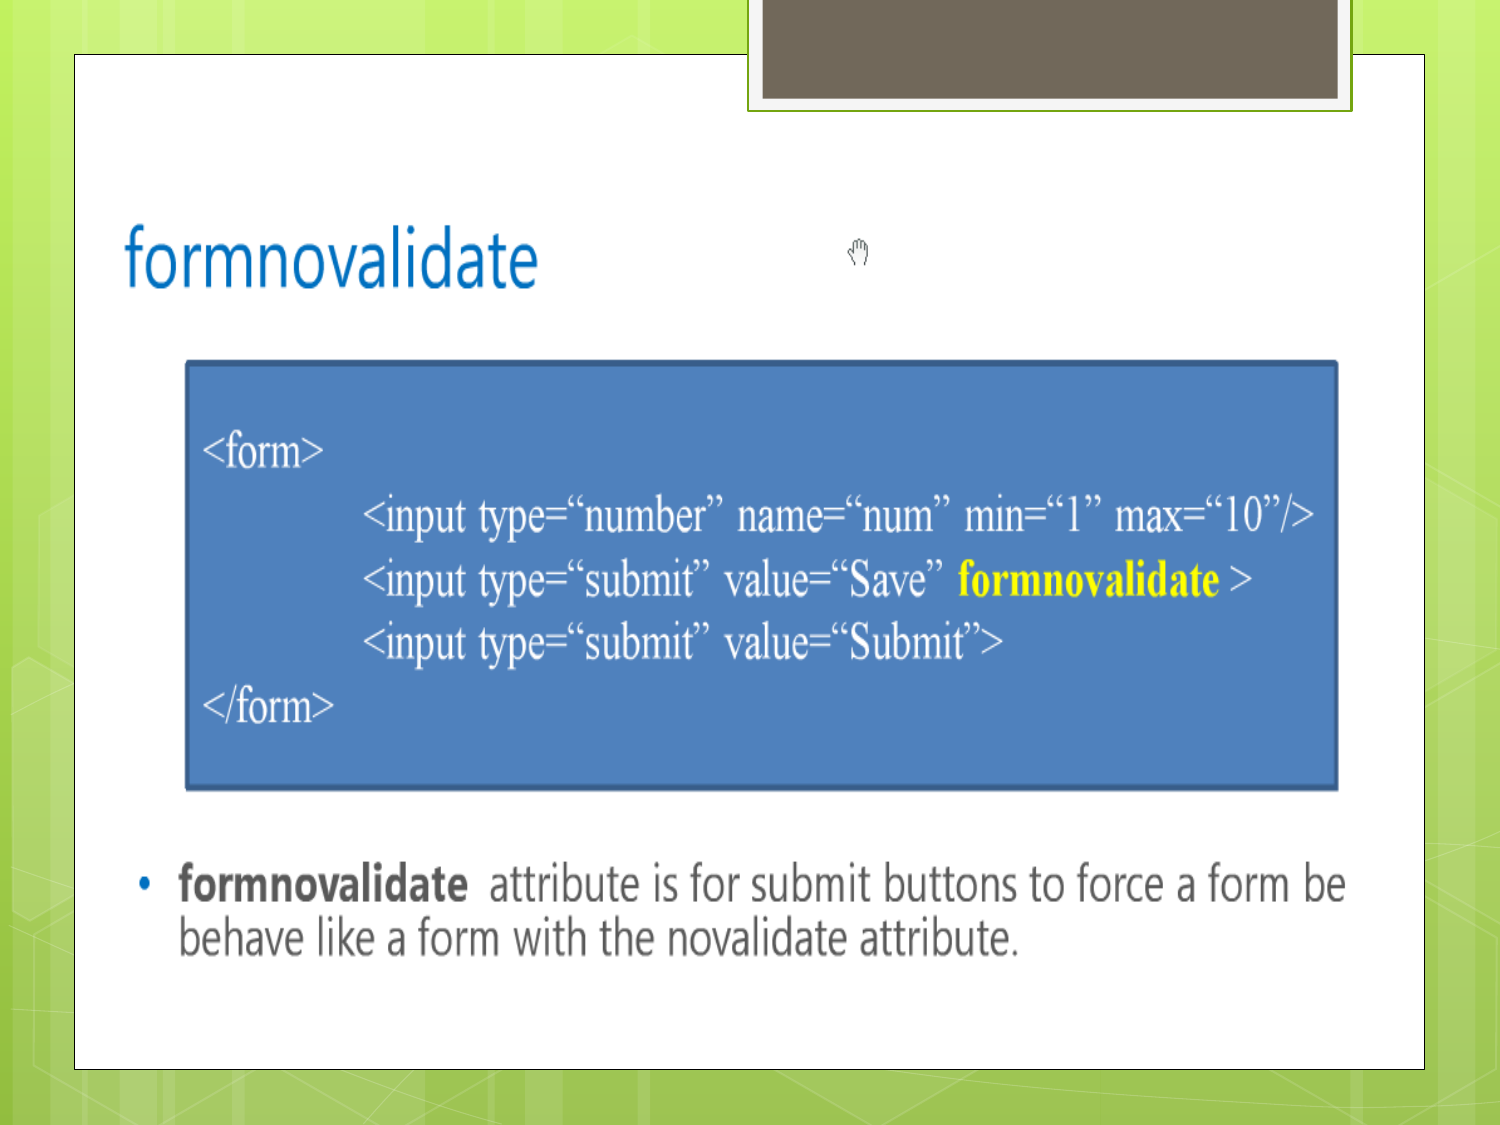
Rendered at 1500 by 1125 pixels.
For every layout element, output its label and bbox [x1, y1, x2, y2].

picture [112, 199, 1390, 975]
